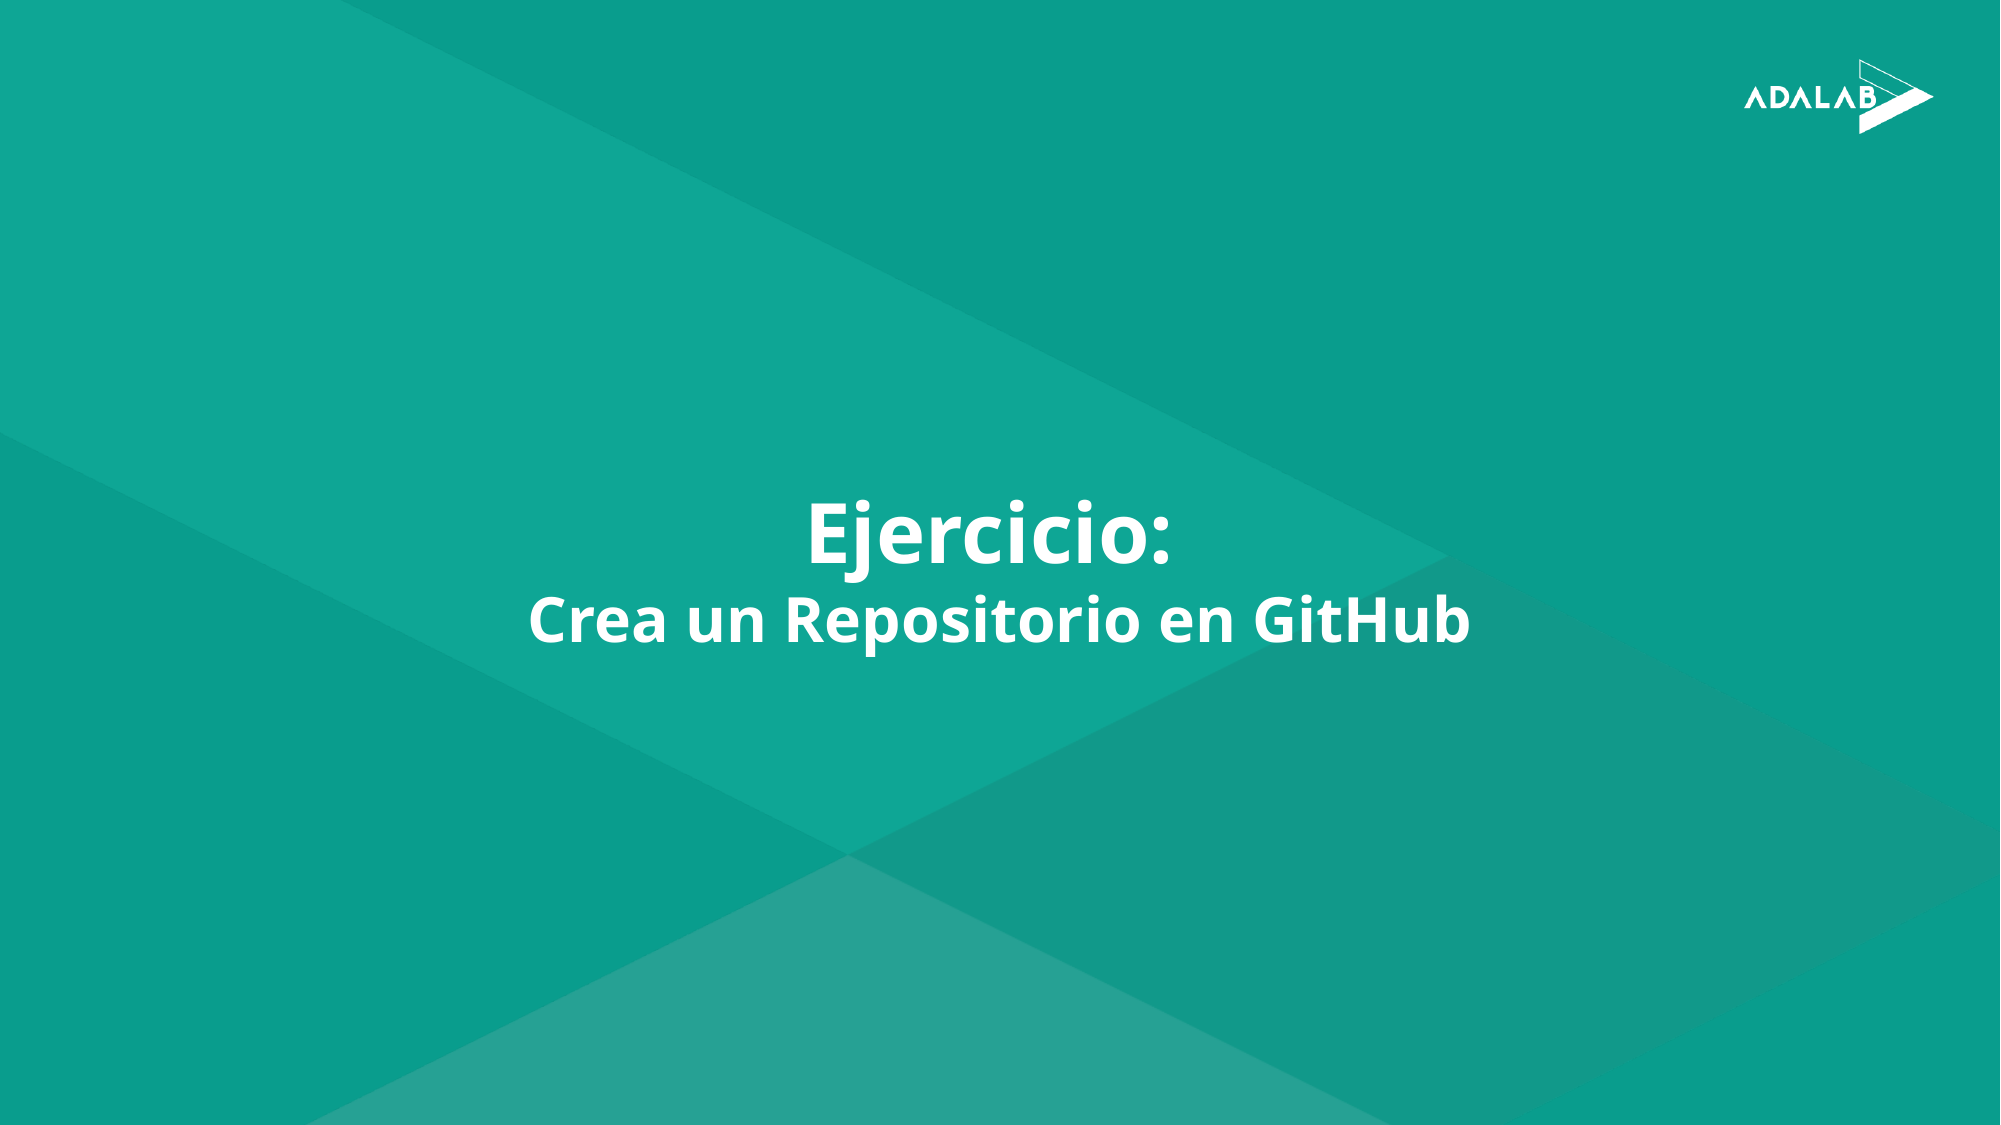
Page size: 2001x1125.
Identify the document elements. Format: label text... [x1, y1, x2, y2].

picture [1744, 59, 1934, 134]
title Ejercicio: Crea un Repositorio en GitHub [422, 460, 1578, 730]
